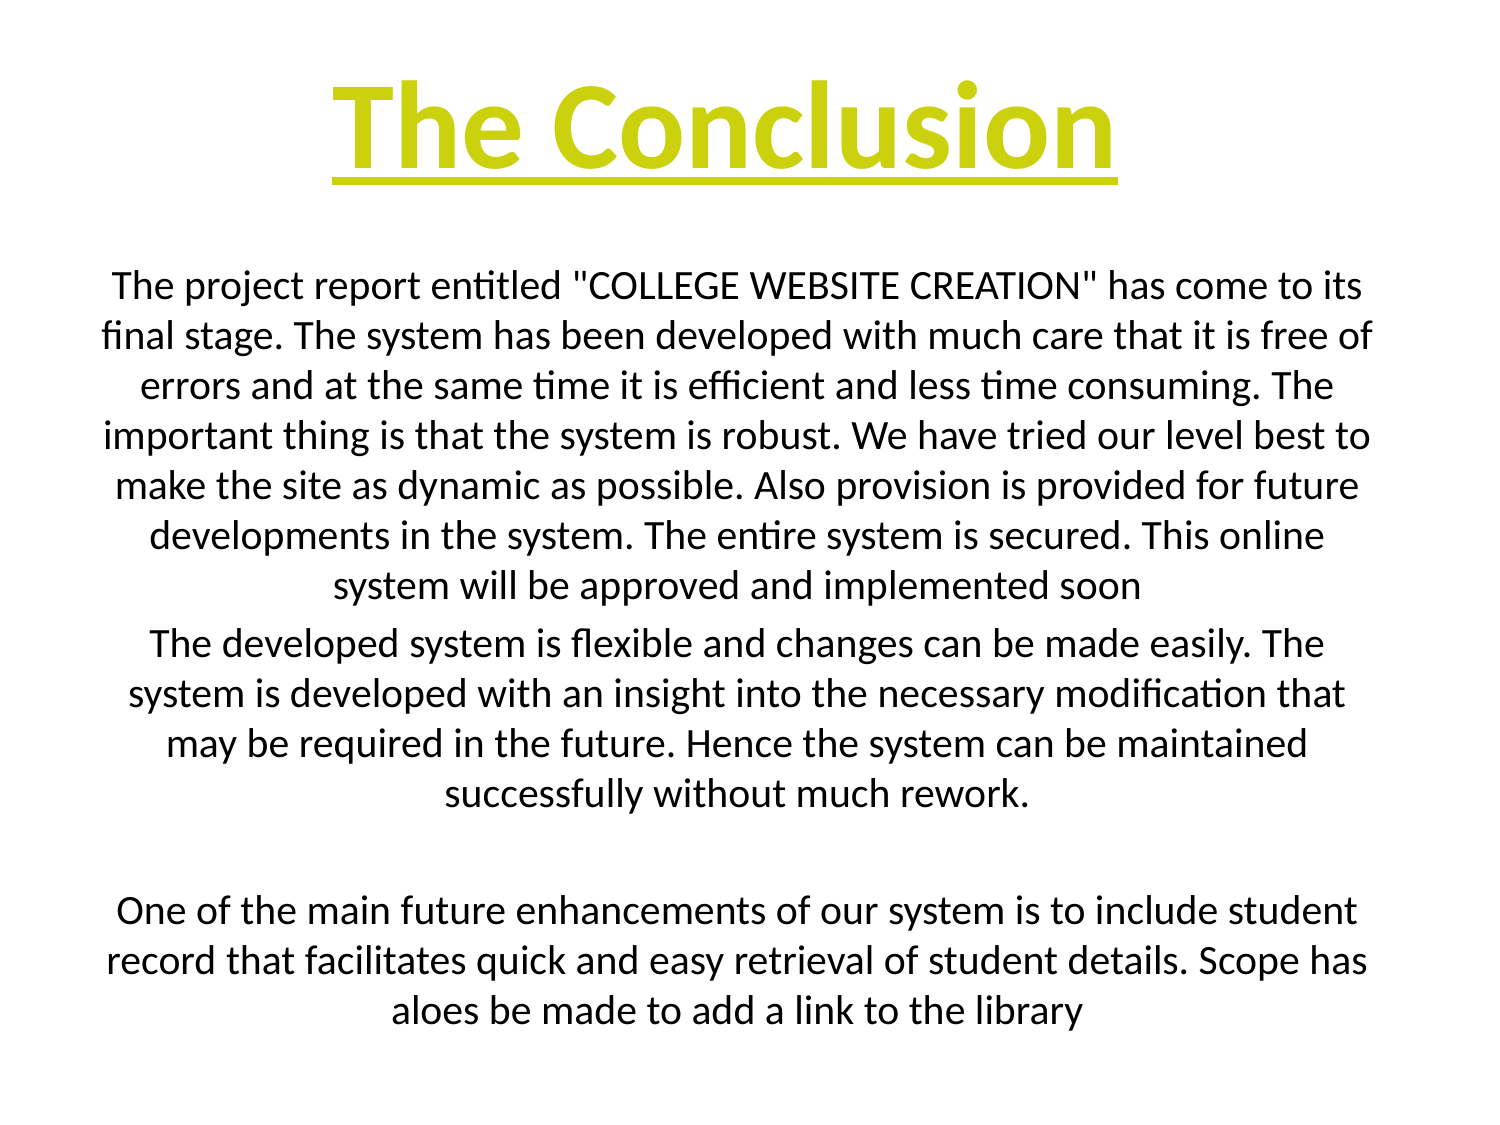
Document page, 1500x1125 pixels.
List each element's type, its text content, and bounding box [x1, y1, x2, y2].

subtitle The project report entitled "COLLEGE WEBSITE CREATION" has come to its final stage. The system has been developed with much care that it is free of errors and at the same time it is efficient and less time consuming. The important thing is that the system is robust. We have tried our level best to make the site as dynamic as possible. Also provision is provided for future developments in the system. The entire system is secured. This online system will be approved and implemented soon The developed system is flexible and changes can be made easily. The system is developed with an insight into the necessary modification that may be required in the future. Hence the system can be maintained successfully without much rework. One of the main future enhancements of our system is to include student record that facilitates quick and easy retrieval of student details. Scope has aloes be made to add a link to the library [75, 249, 1400, 1063]
title The Conclusion [87, 37, 1363, 238]
